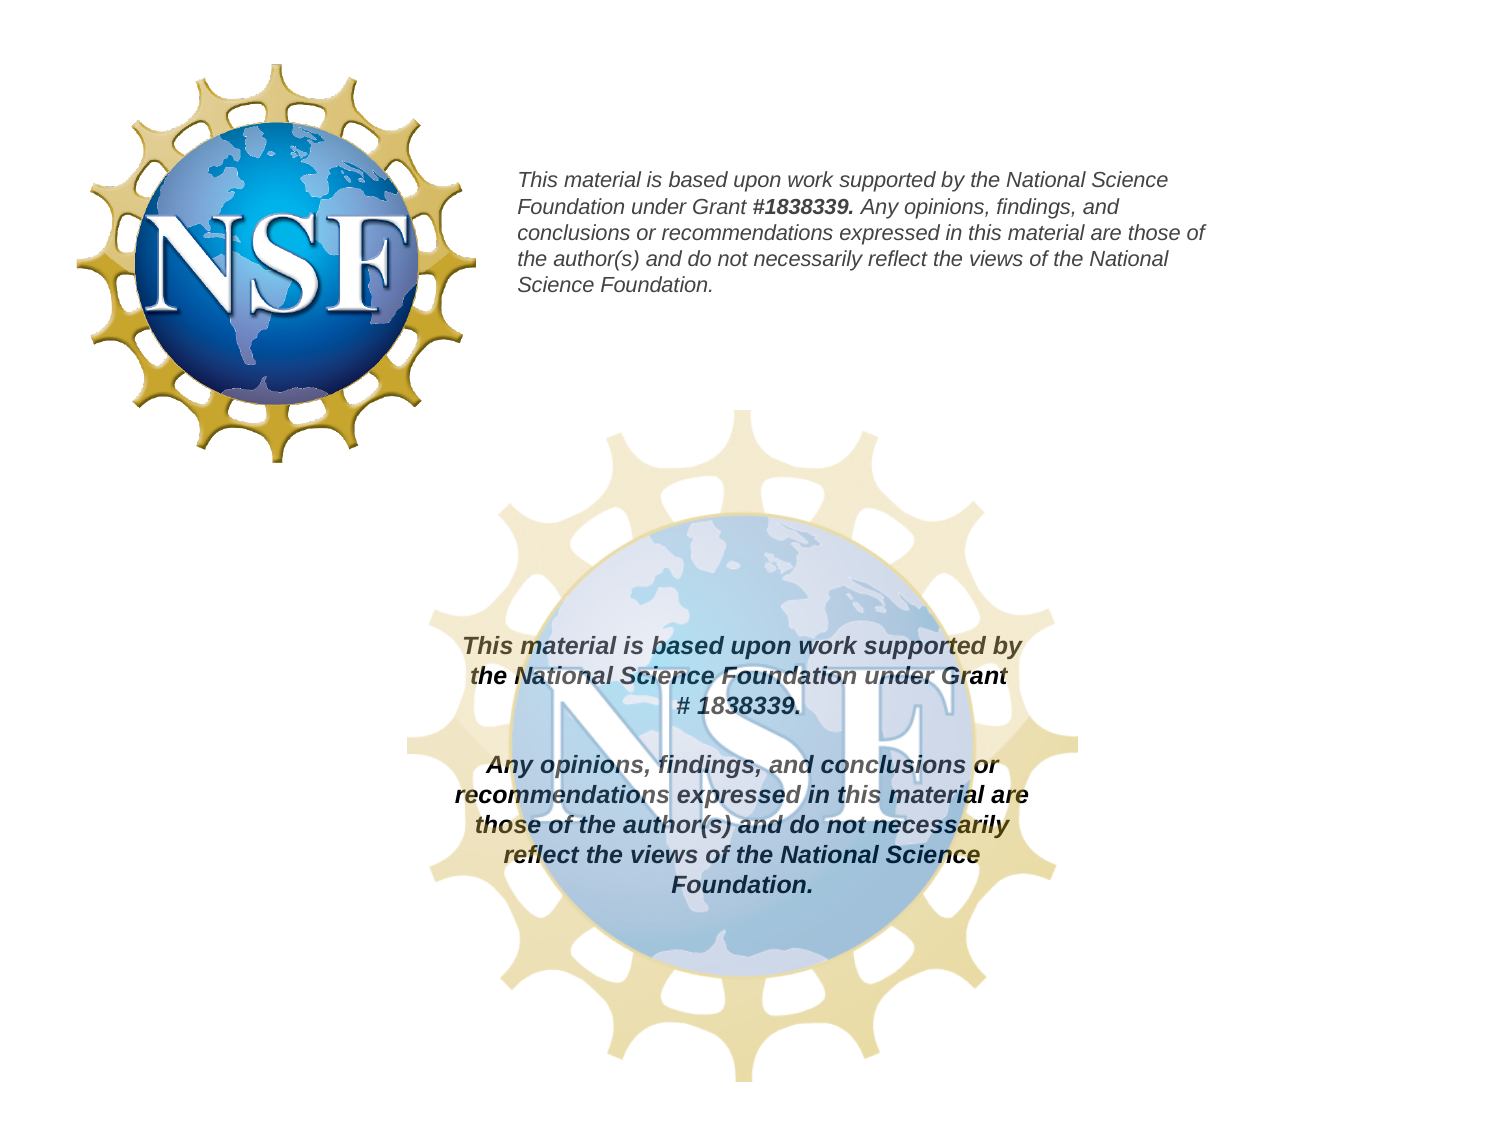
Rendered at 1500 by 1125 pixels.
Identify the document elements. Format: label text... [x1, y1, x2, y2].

text_box This material is based upon work supported by the National Science Foundation under Grant #1838339. Any opinions, findings, and conclusions or recommendations expressed in this material are those of the author(s) and do not necessarily reflect the views of the National Science Foundation. [502, 158, 1232, 305]
picture [70, 55, 1078, 1082]
